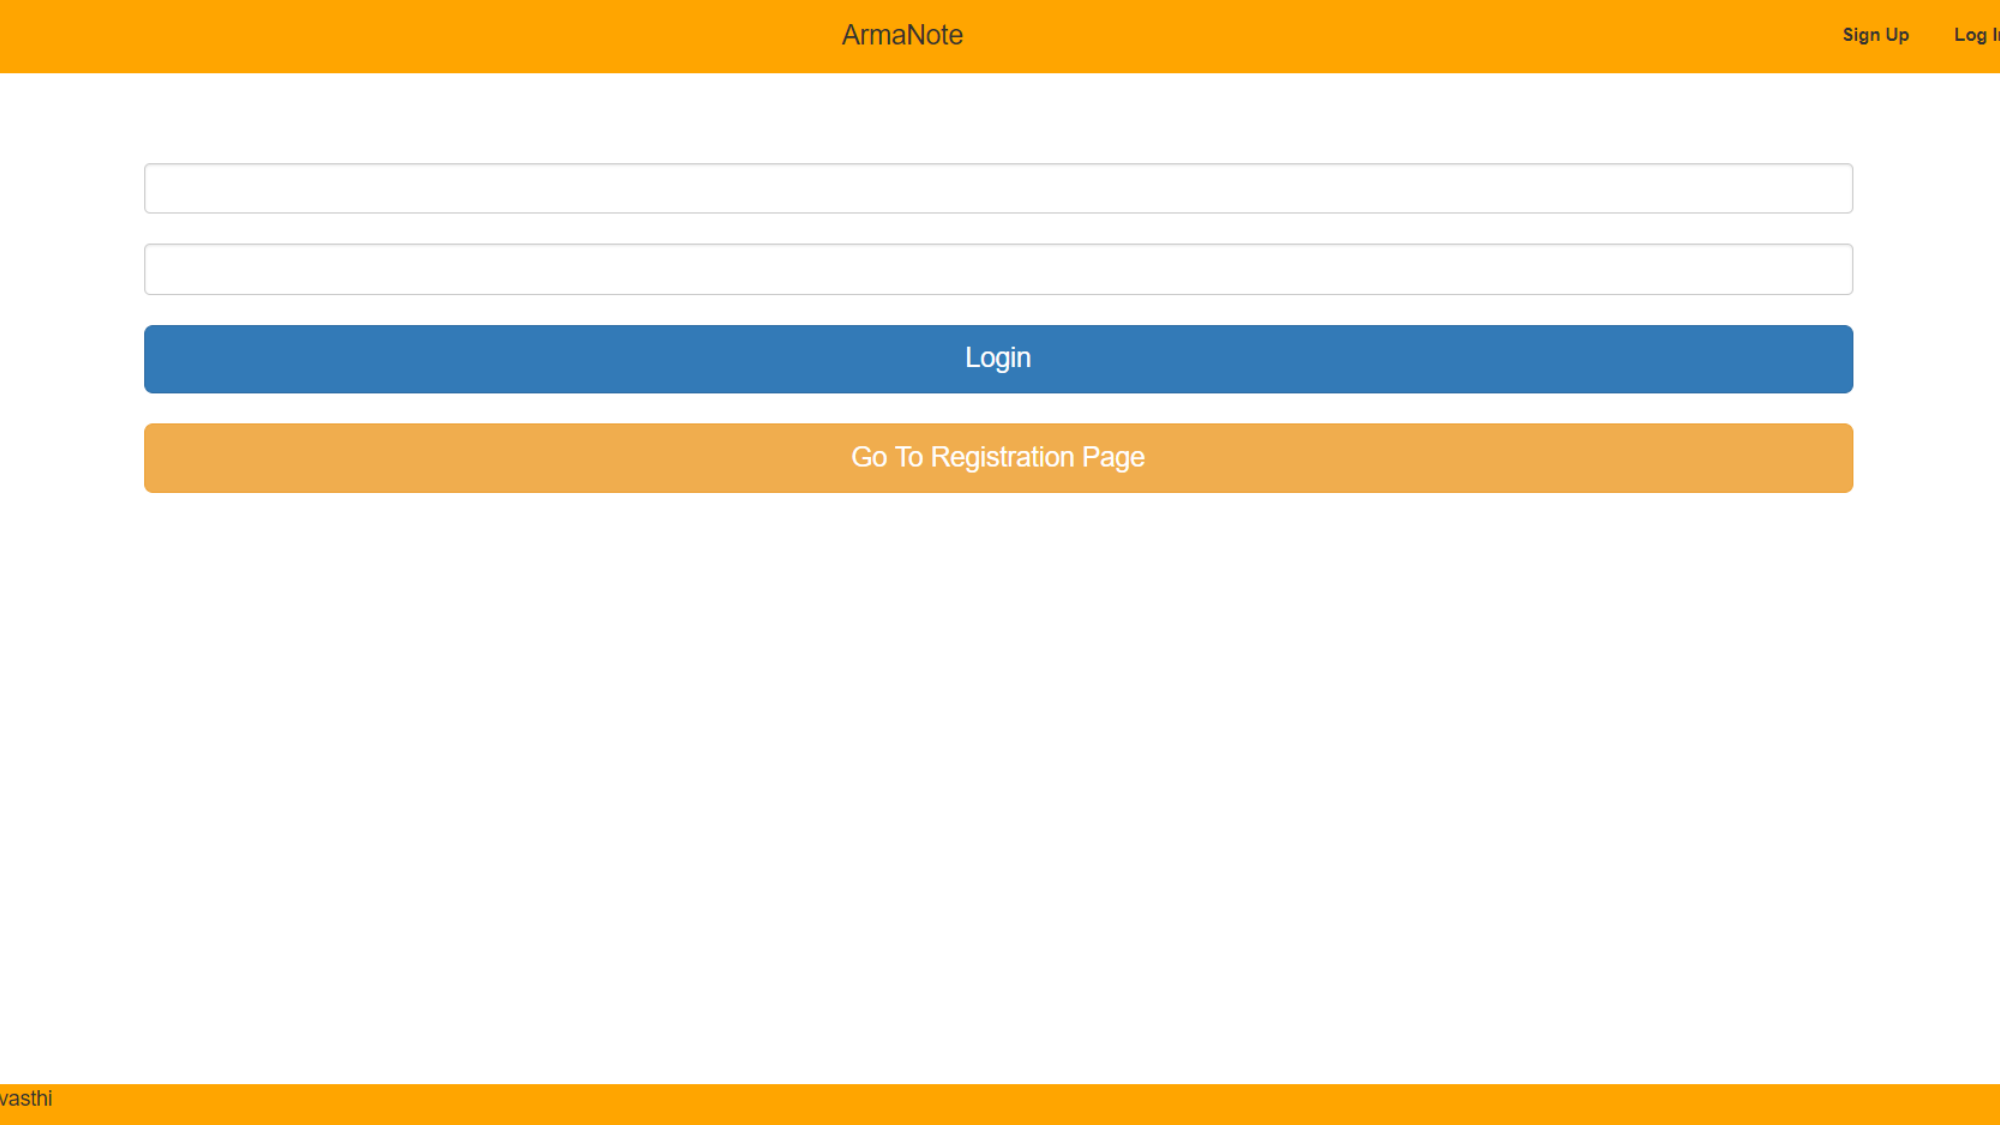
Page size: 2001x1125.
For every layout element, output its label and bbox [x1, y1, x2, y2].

list [0, 0, 2000, 1125]
